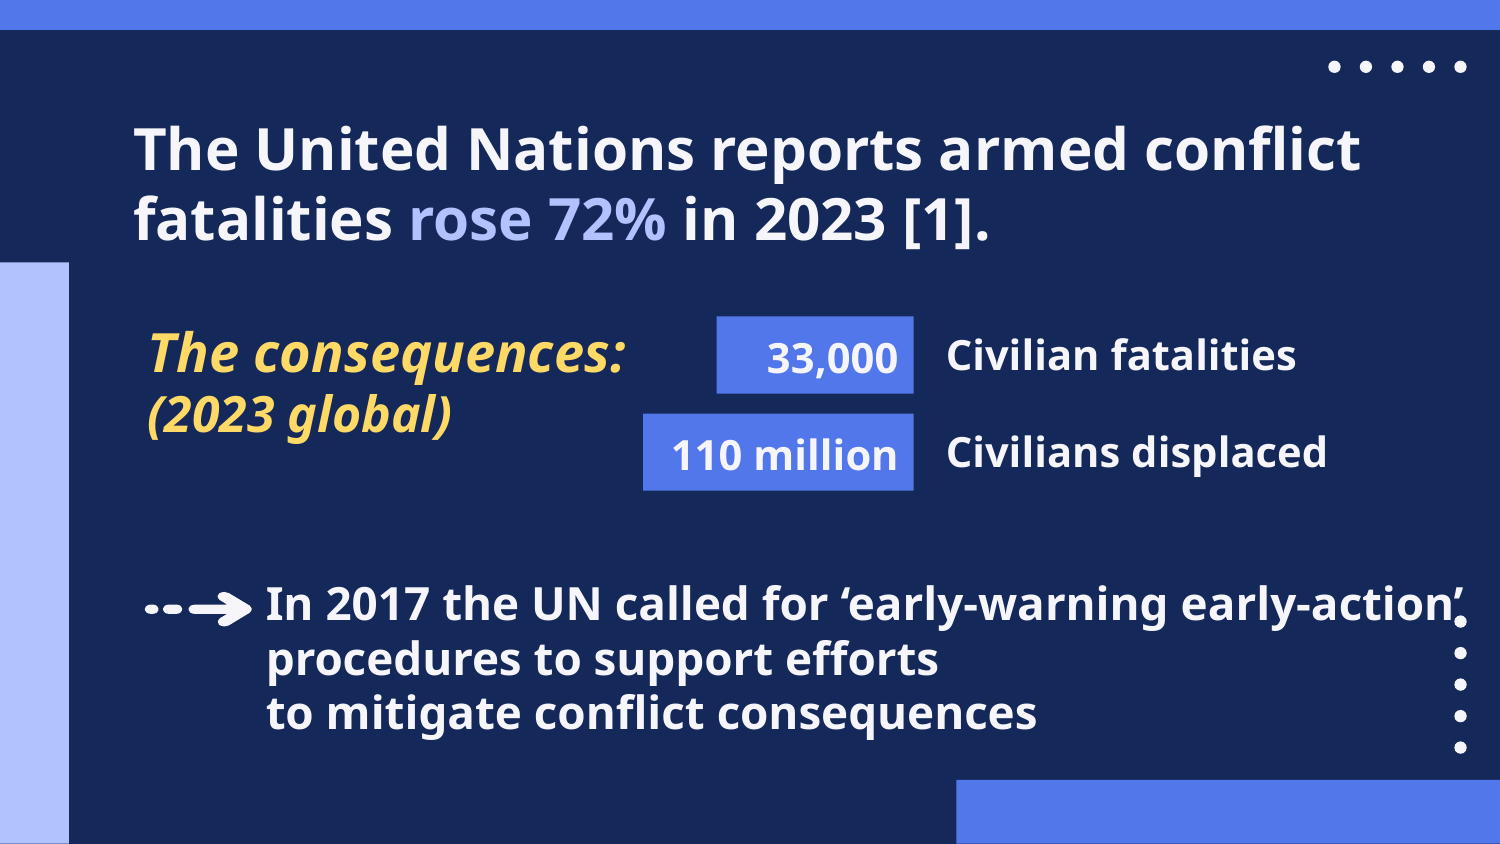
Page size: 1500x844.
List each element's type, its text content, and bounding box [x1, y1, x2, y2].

title 33,000 [716, 316, 914, 394]
text_box In 2017 the UN called for ‘early-warning early-action’ procedures to support efforts to mitigate conflict consequences [250, 559, 1500, 755]
subtitle Civilians displaced [930, 430, 1362, 491]
title The consequences: (2023 global) [132, 302, 700, 397]
title The United Nations reports armed conflict fatalities rose 72% in 2023 [1]. [118, 96, 1382, 191]
title 110 million [643, 413, 914, 491]
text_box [144, 593, 252, 626]
subtitle Civilian fatalities [930, 333, 1474, 394]
